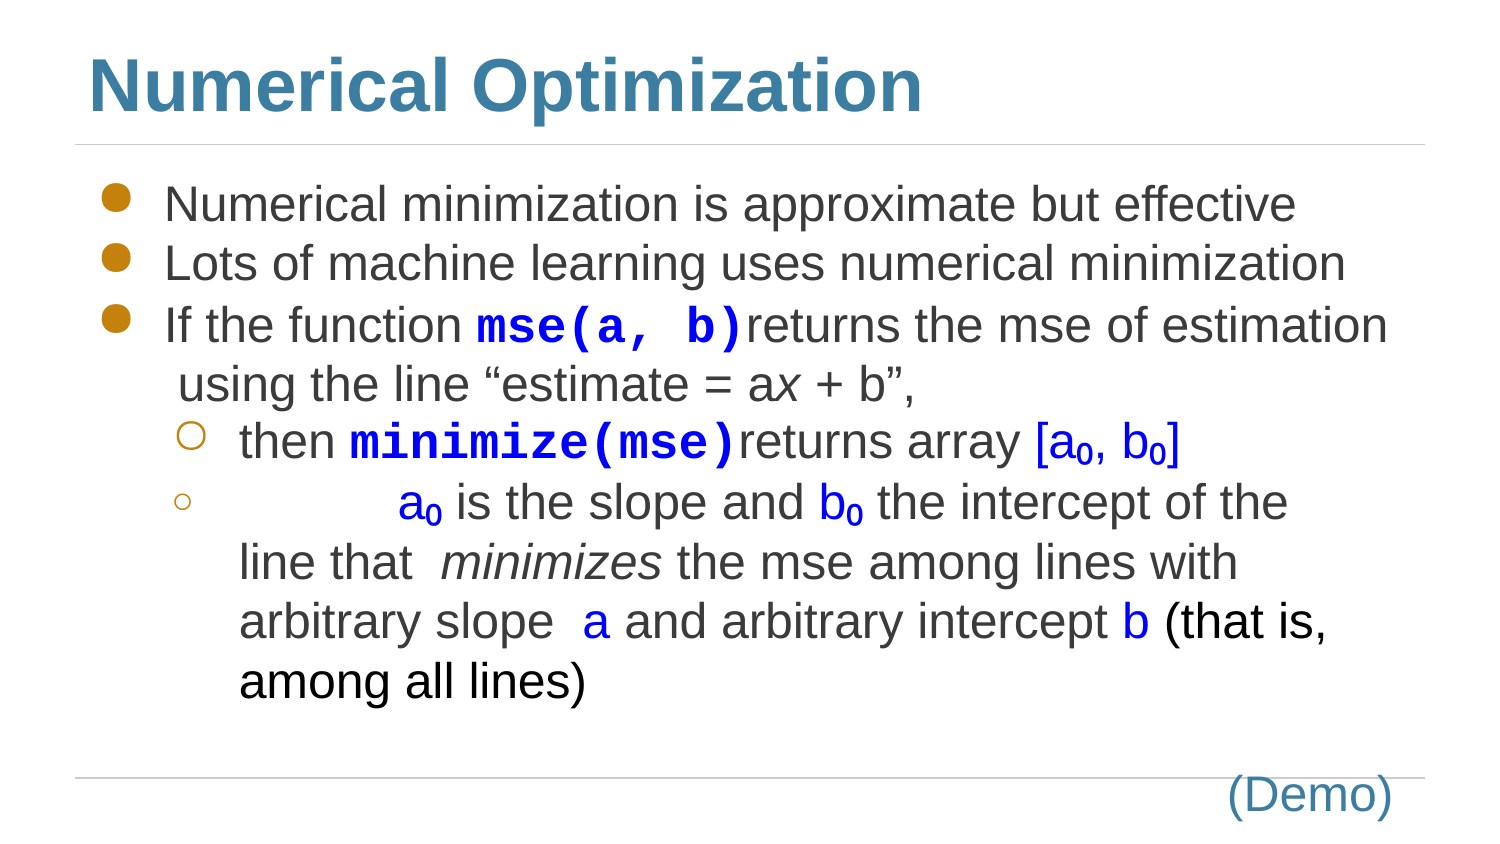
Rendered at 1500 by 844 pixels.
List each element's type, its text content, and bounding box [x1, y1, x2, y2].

text_box Numerical minimization is approximate but effective Lots of machine learning uses numerical minimization If the function mse(a, b)returns the mse of estimation using the line “estimate = ax + b”, then minimize(mse)returns array [a₀, b₀] a₀ is the slope and b₀ the intercept of the line that minimizes the mse among lines with arbitrary slope a and arbitrary intercept b (that is, among all lines) (Demo) [94, 169, 1395, 821]
title Numerical Optimization [86, 34, 928, 178]
